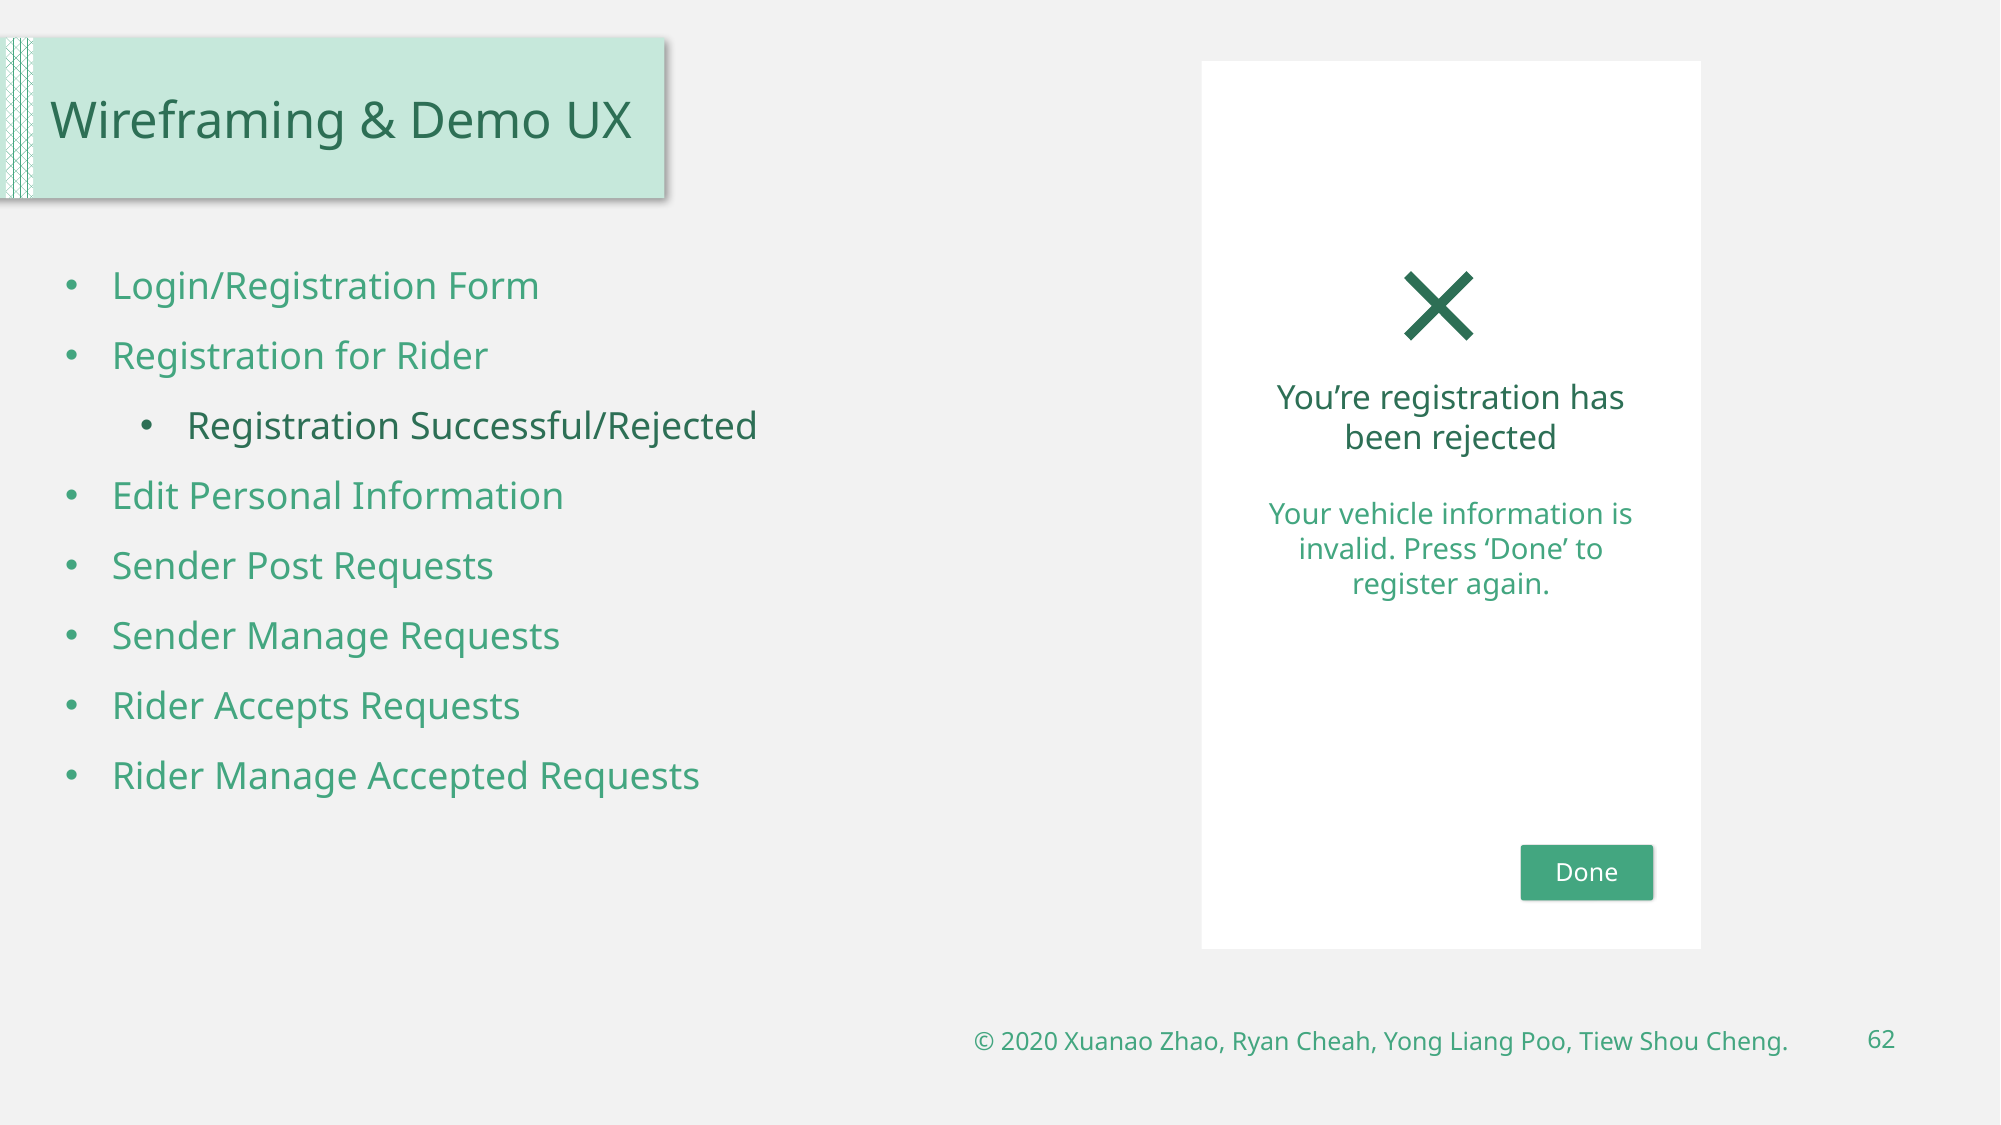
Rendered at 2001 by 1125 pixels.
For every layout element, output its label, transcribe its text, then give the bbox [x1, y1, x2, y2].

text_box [1520, 844, 1654, 901]
text_box Your vehicle information is invalid. Press ‘Done’ to register again. [1227, 488, 1675, 608]
footer © 2020 Xuanao Zhao, Ryan Cheah, Yong Liang Poo, Tiew Shou Cheng. [816, 1010, 1806, 1071]
text_box [1201, 60, 1702, 950]
text_box You’re registration has been rejected [1227, 369, 1675, 464]
slide_number 62 [1822, 1010, 1911, 1071]
text_box Login/Registration Form Registration for Rider Registration Successful/Rejected Edit Personal Information Sender Post Requests Sender Manage Requests Rider Accepts Requests Rider Manage Accepted Requests [50, 254, 799, 805]
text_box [1379, 246, 1499, 366]
list Wireframing & Demo UX [35, 61, 662, 183]
